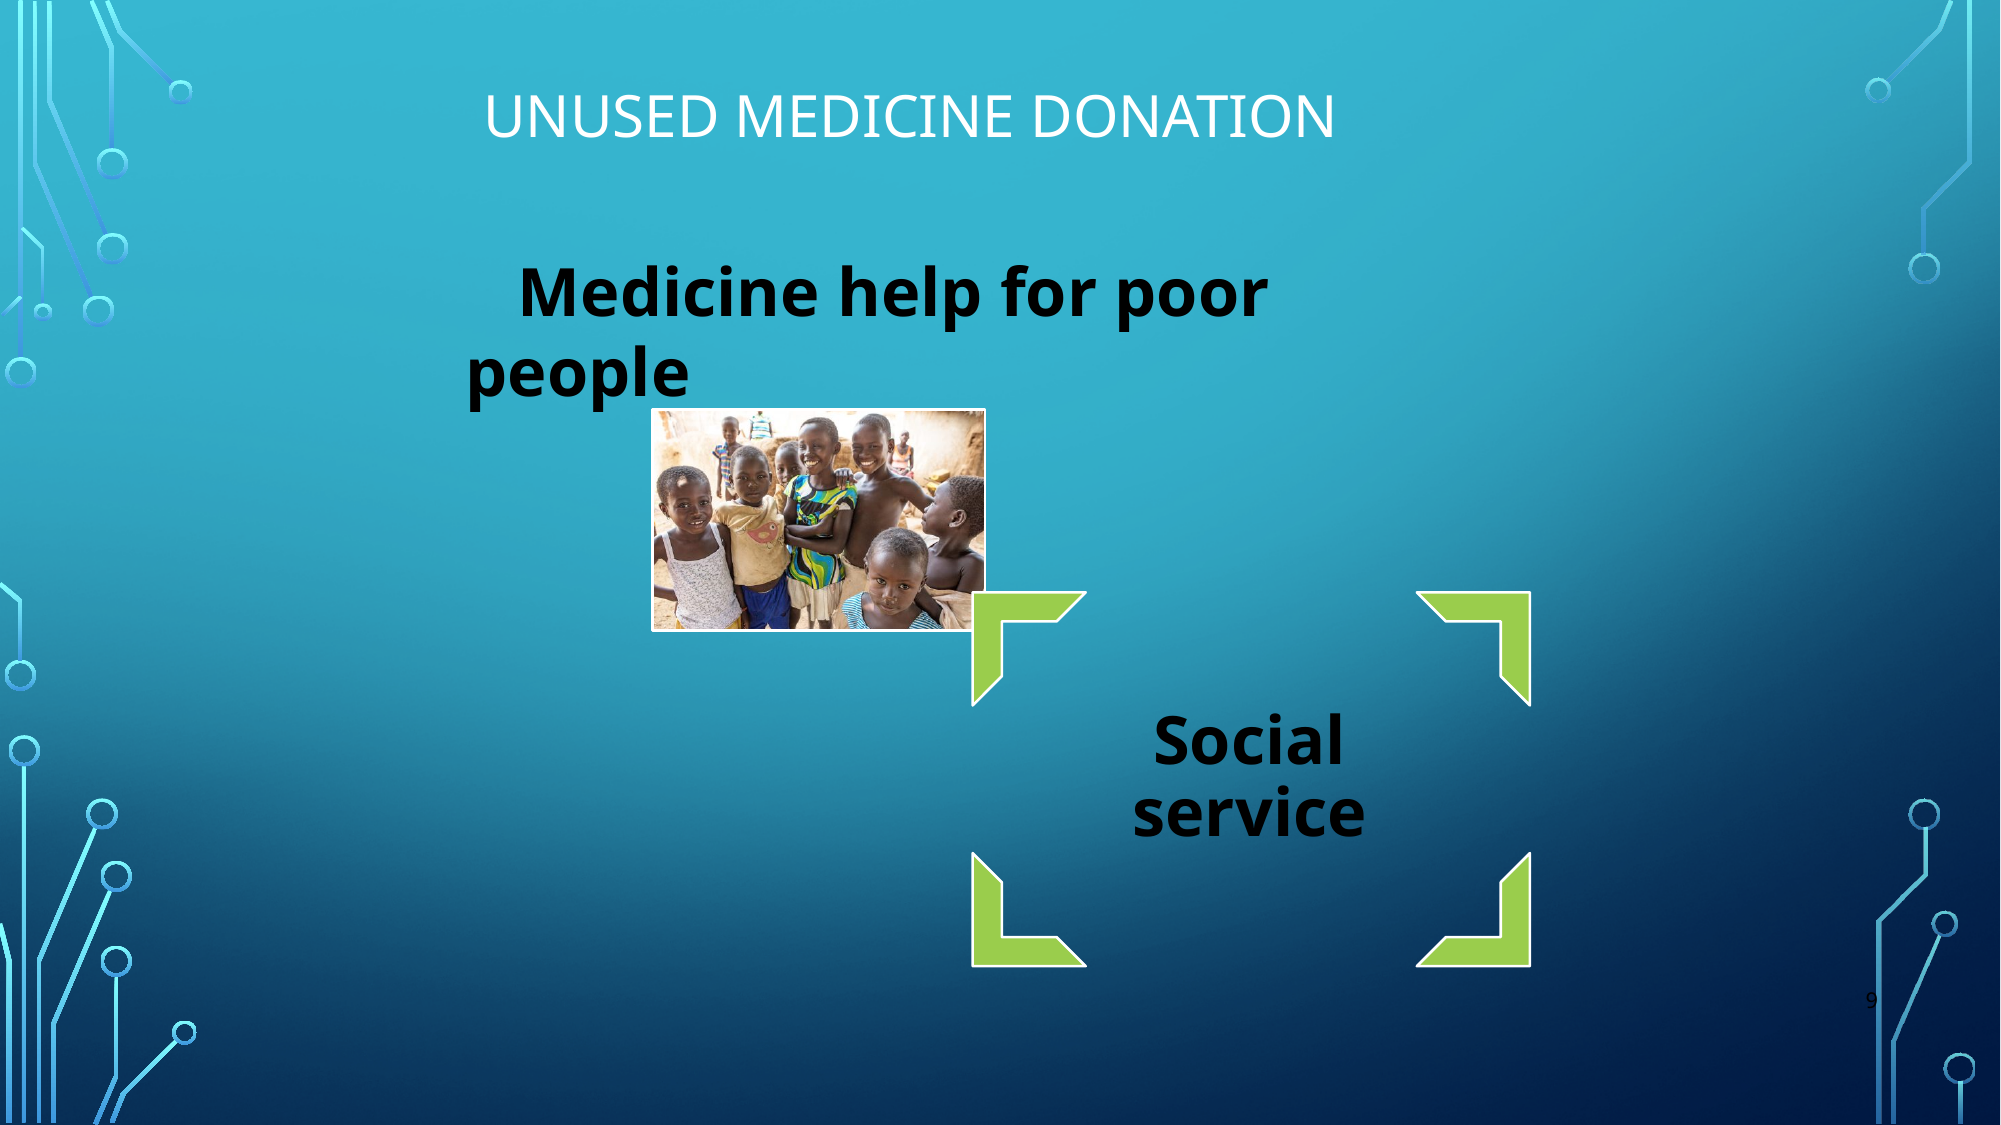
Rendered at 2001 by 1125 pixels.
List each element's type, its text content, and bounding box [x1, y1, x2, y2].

slide_number 9 [1755, 938, 1894, 1065]
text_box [634, 398, 1564, 967]
footer Unused medicine Donation [468, 62, 1369, 167]
text_box Medicine help for poor people [451, 242, 1544, 418]
